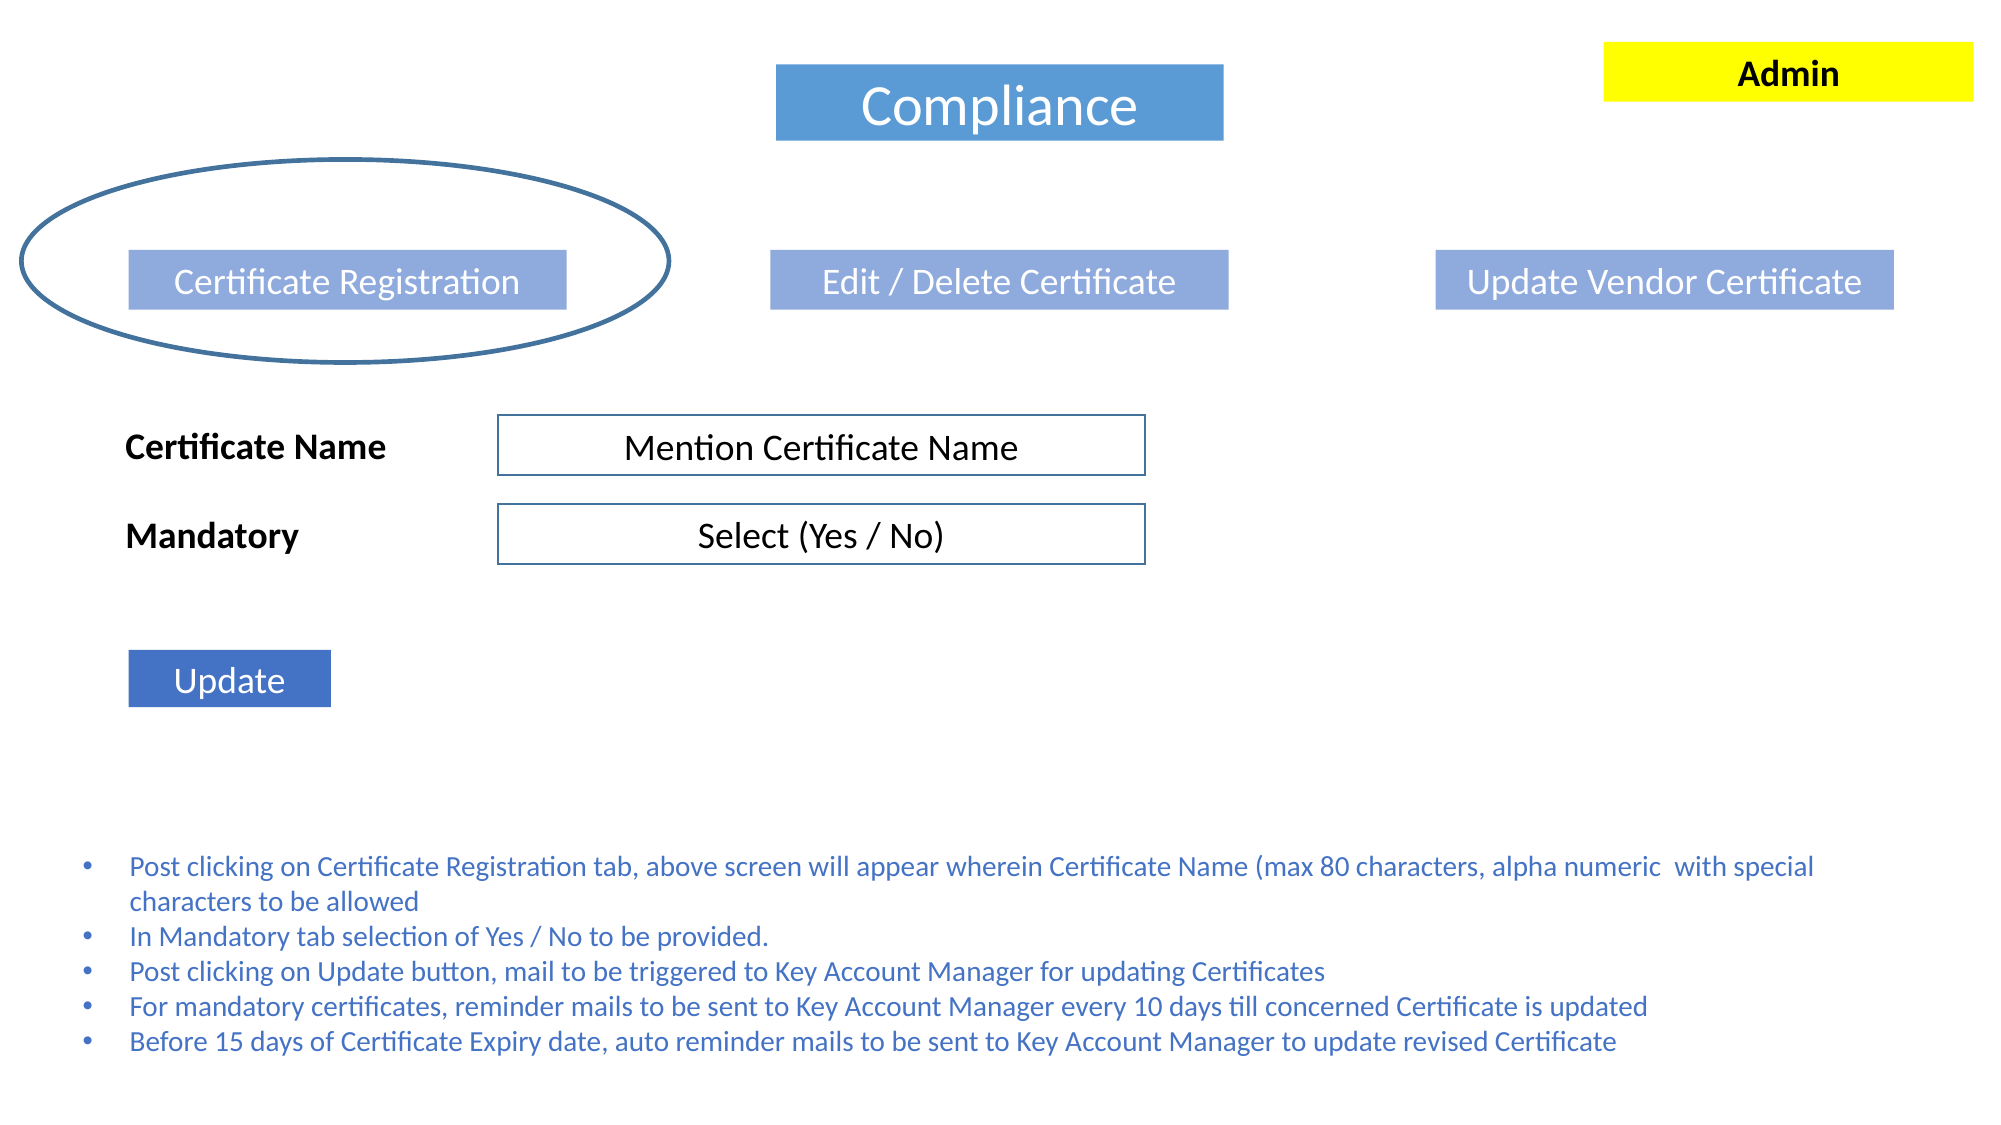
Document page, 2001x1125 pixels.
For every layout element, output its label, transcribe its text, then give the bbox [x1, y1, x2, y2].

text_box Select (Yes / No) [497, 503, 1146, 565]
text_box Mention Certificate Name [497, 414, 1146, 476]
text_box Post clicking on Certificate Registration tab, above screen will appear wherein Certificate Name (max 80 characters, alpha numeric with special characters to be allowed In Mandatory tab selection of Yes / No to be provided. Post clicking on Update button, mail to be triggered to Key Account Manager for updating Certificates For mandatory certificates, reminder mails to be sent to Key Account Manager every 10 days till concerned Certificate is updated Before 15 days of Certificate Expiry date, auto reminder mails to be sent to Key Account Manager to update revised Certificate [67, 840, 1933, 1065]
text_box Edit / Delete Certificate [770, 249, 1229, 310]
text_box [20, 158, 671, 364]
text_box Mandatory [110, 503, 516, 564]
text_box Update Vendor Certificate [1435, 249, 1894, 310]
text_box Certificate Name [110, 414, 516, 475]
text_box Update [128, 649, 332, 708]
text_box Compliance [775, 63, 1225, 142]
text_box Admin [1603, 41, 1974, 102]
